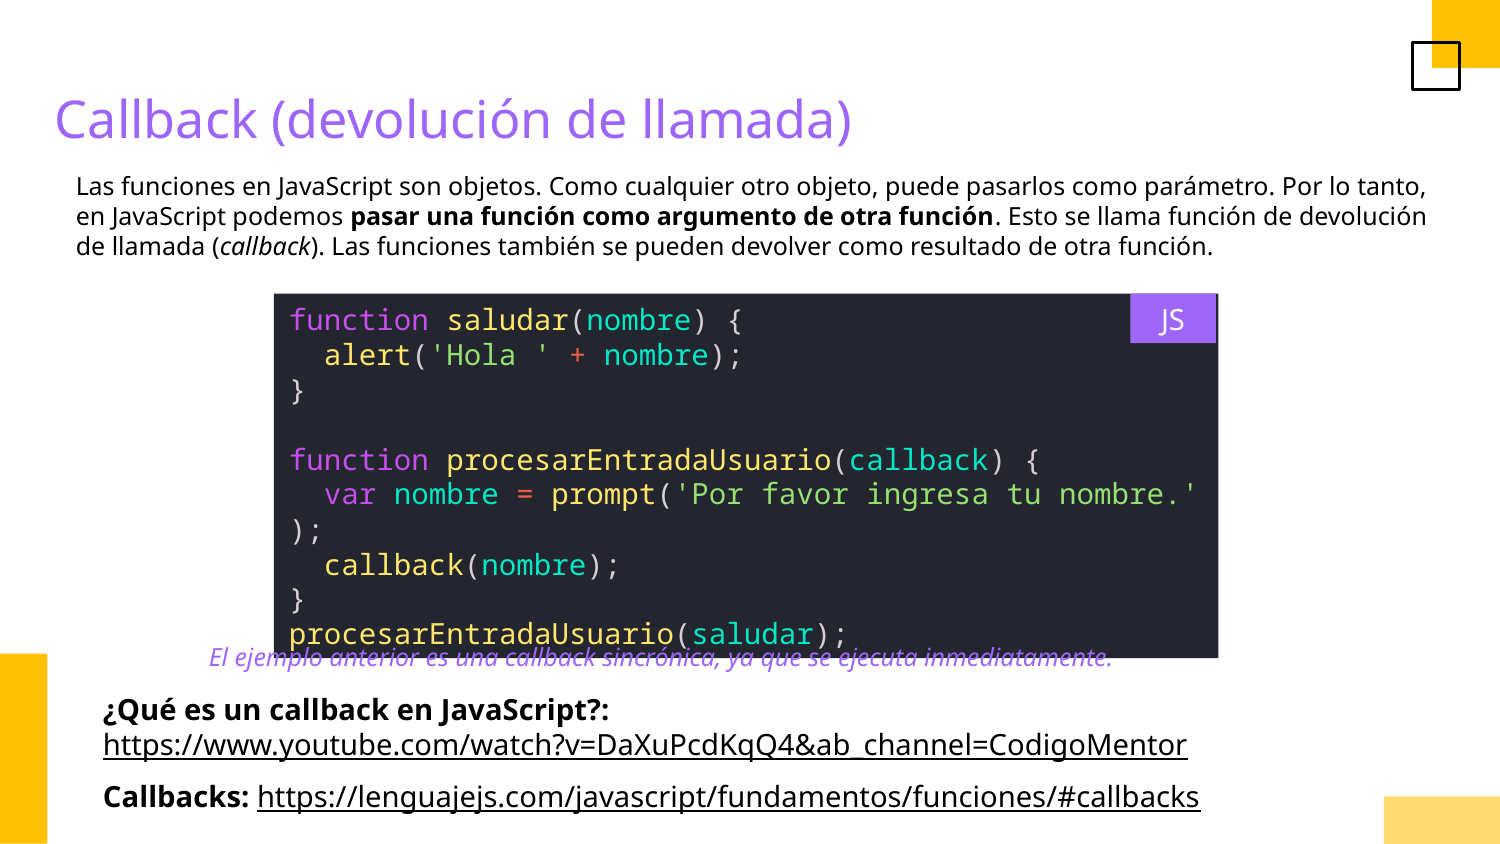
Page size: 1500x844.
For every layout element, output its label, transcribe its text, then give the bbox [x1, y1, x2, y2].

text_box Callback (devolución de llamada) [40, 71, 1460, 166]
text_box Las funciones en JavaScript son objetos. Como cualquier otro objeto, puede pasarlos como parámetro. Por lo tanto, en JavaScript podemos pasar una función como argumento de otra función. Esto se llama función de devolución de llamada (callback). Las funciones también se pueden devolver como resultado de otra función. [60, 155, 1449, 313]
text_box El ejemplo anterior es una callback sincrónica, ya que se ejecuta inmediatamente. [193, 626, 1299, 676]
text_box JS [1130, 293, 1216, 344]
text_box function saludar(nombre) { alert('Hola ' + nombre); } function procesarEntradaUsuario(callback) { var nombre = prompt('Por favor ingresa tu nombre.'); callback(nombre); } procesarEntradaUsuario(saludar); [273, 293, 1219, 626]
text_box ¿Qué es un callback en JavaScript?: https://www.youtube.com/watch?v=DaXuPcdKqQ4&ab_channel=CodigoMentor Callbacks: https://lenguajejs.com/javascript/fundamentos/funciones/#callbacks [87, 676, 1476, 827]
